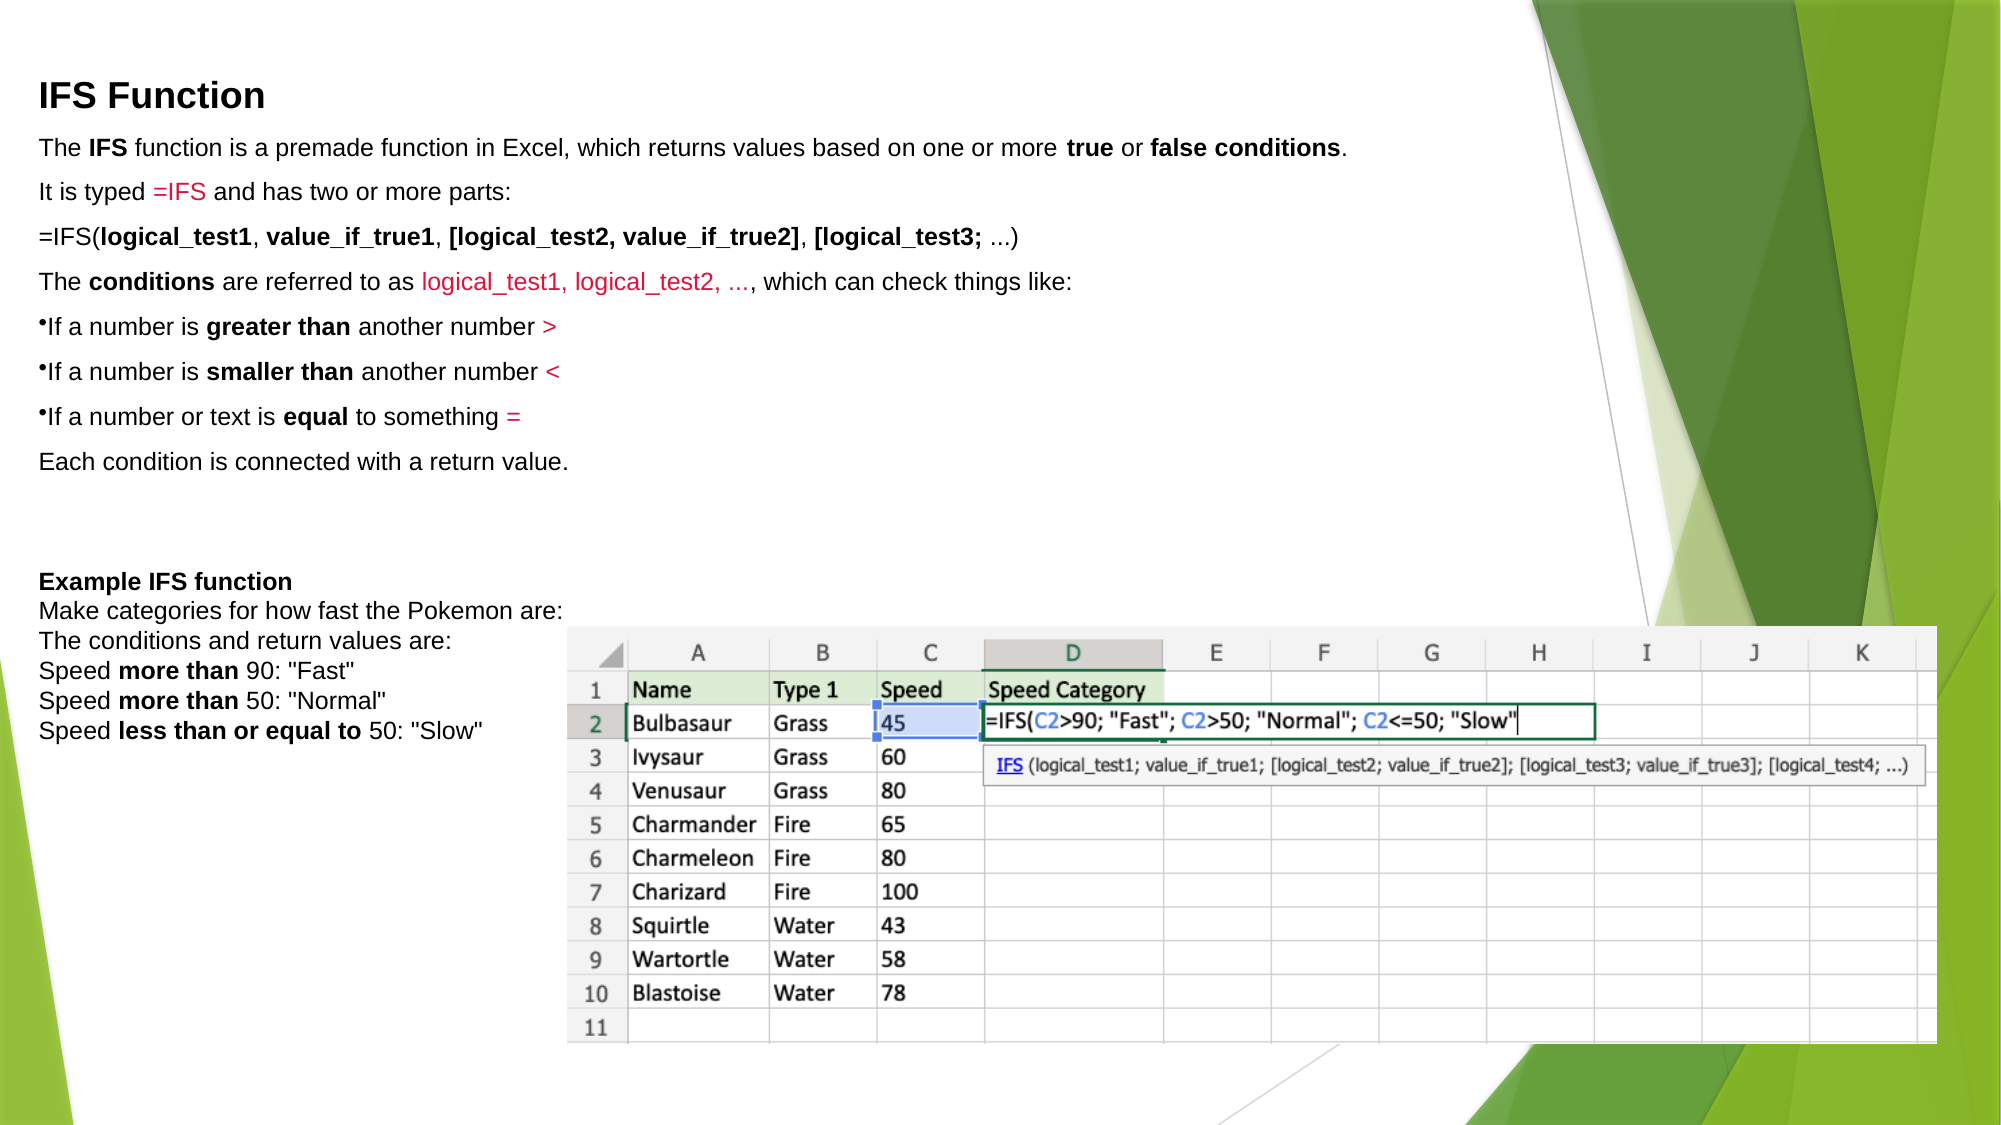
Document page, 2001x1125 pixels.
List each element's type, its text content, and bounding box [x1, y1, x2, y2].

text_box IFS Function The IFS function is a premade function in Excel, which returns values based on one or more true or false conditions. It is typed =IFS and has two or more parts: =IFS(logical_test1, value_if_true1, [logical_test2, value_if_true2], [logical_test3; ...) The conditions are referred to as logical_test1, logical_test2, ..., which can check things like: If a number is greater than another number > If a number is smaller than another number < If a number or text is equal to something = Each condition is connected with a return value. Example IFS function Make categories for how fast the Pokemon are: The conditions and return values are: Speed more than 90: "Fast" Speed more than 50: "Normal" Speed less than or equal to 50: "Slow" [38, 38, 1349, 860]
picture [566, 625, 1938, 1044]
